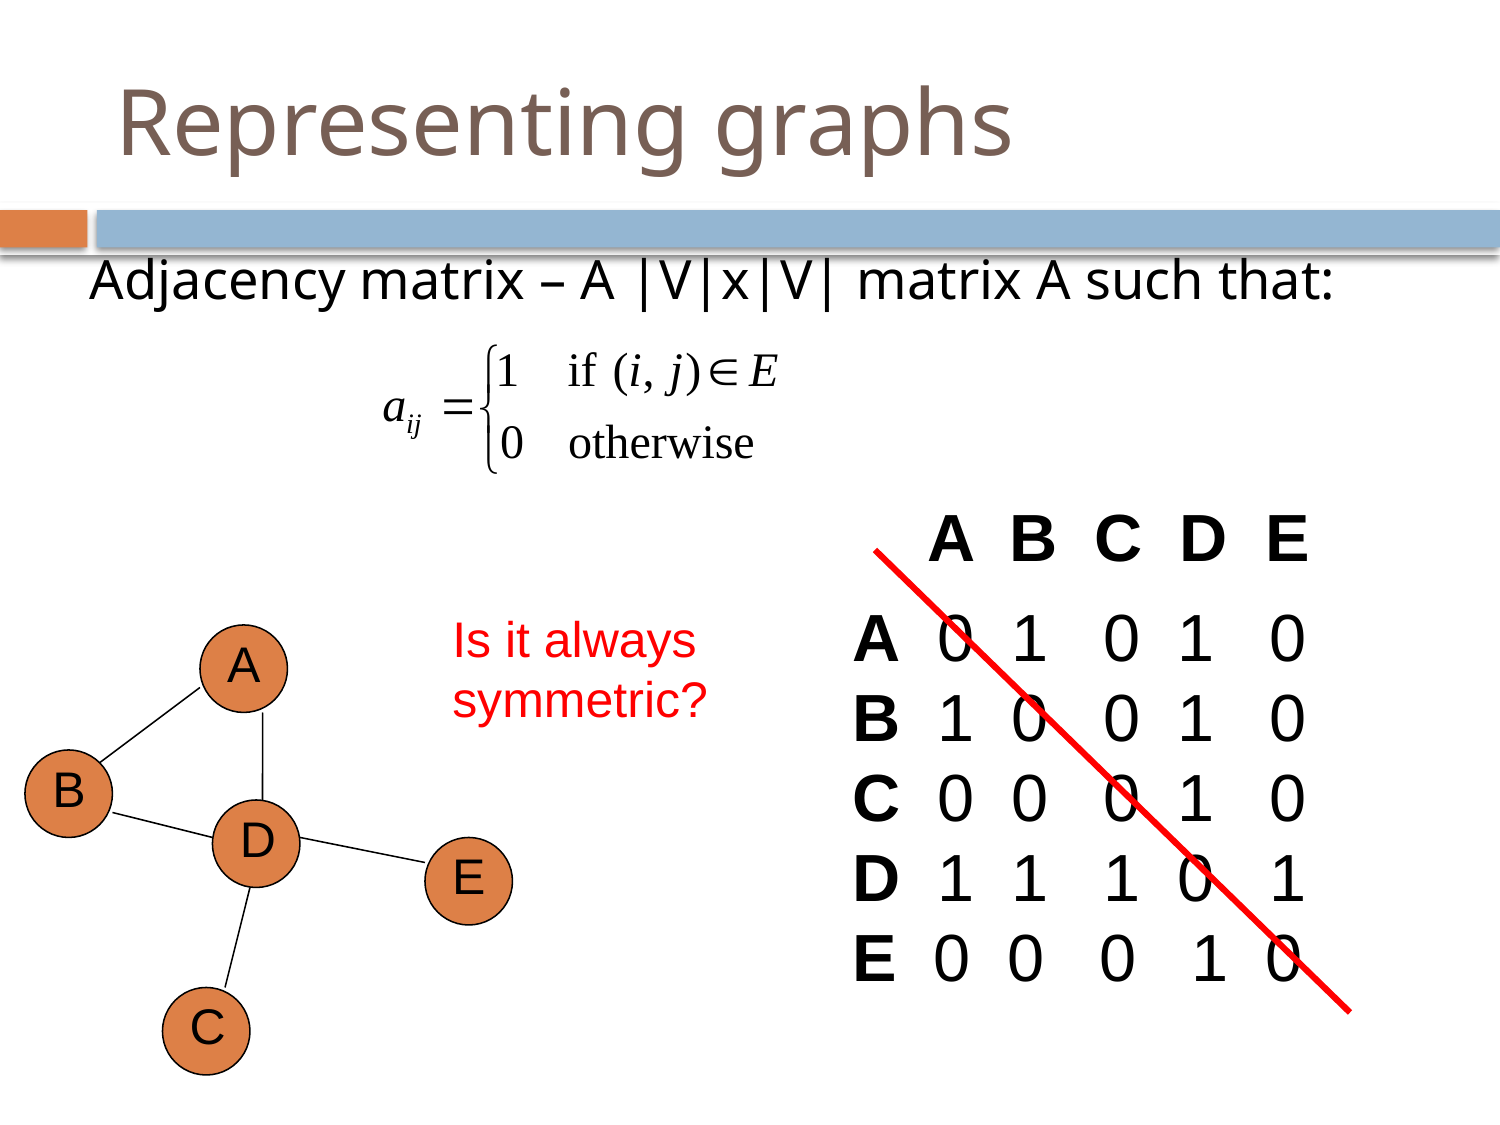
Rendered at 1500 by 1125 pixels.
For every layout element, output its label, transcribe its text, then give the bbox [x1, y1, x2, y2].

text_box A 0 1 0 1 0 B 1 0 0 1 0 C 0 0 0 1 0 D 1 1 1 0 1 E 0 0 0 1 0 [837, 587, 1450, 1002]
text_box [24, 749, 113, 838]
text_box Adjacency matrix – A |V|x|V| matrix A such that: [74, 237, 1425, 338]
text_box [424, 837, 513, 926]
text_box A B C D E [912, 487, 1400, 583]
title Representing graphs [100, 37, 1438, 200]
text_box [199, 624, 288, 713]
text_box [374, 337, 788, 483]
text_box Is it always symmetric? [437, 599, 788, 735]
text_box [162, 987, 251, 1076]
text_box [212, 799, 301, 888]
